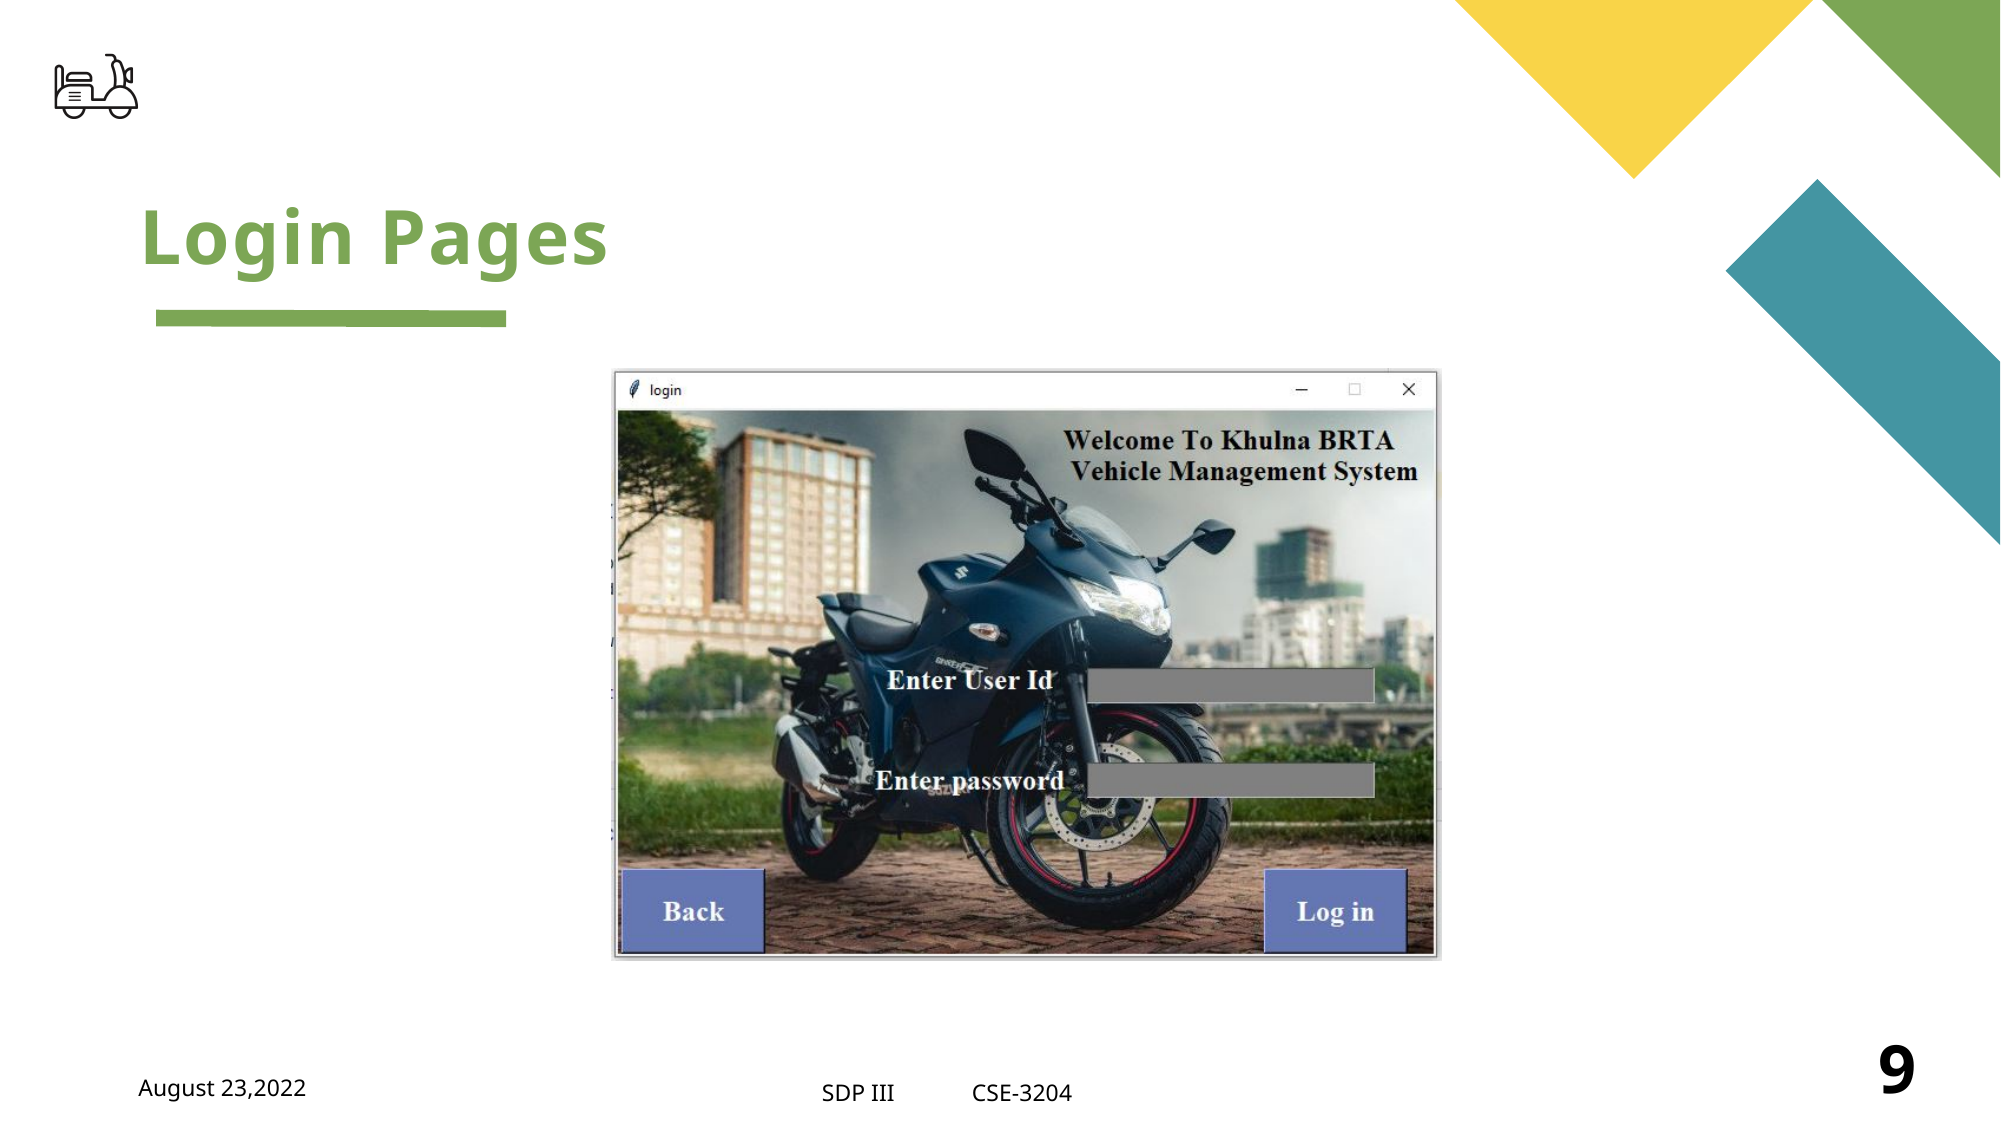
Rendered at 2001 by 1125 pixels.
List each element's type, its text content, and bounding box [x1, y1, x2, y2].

picture [611, 368, 1442, 961]
footer SDP III CSE-3204 [821, 1078, 1079, 1120]
picture [52, 46, 140, 134]
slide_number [138, 1073, 354, 1115]
slide_number 9 [1878, 1027, 1922, 1080]
text_box Login Pages [139, 164, 612, 281]
